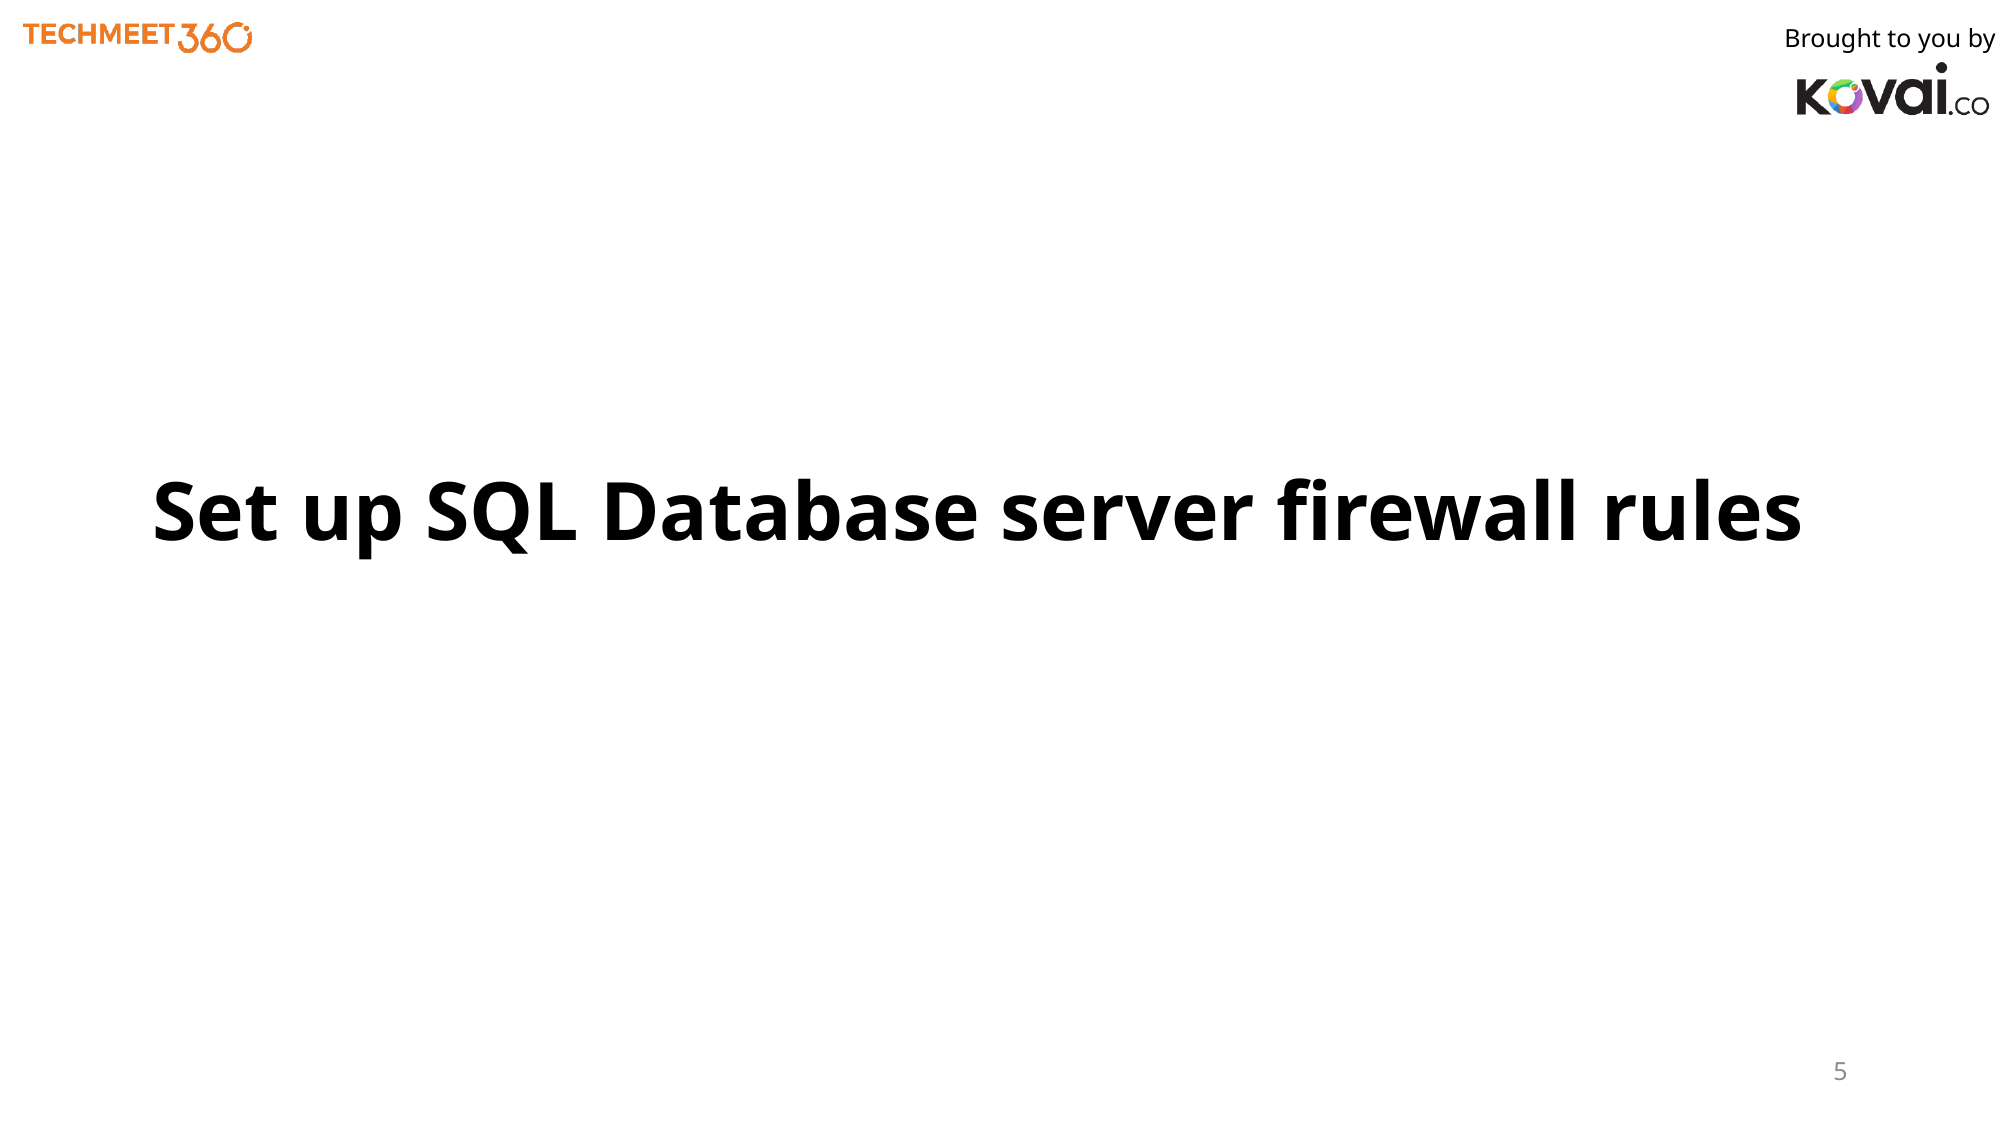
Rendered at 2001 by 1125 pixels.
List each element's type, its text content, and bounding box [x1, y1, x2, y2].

picture [1797, 62, 1990, 122]
picture [23, 22, 252, 53]
slide_number 5 [1412, 1042, 1863, 1103]
title Set up SQL Database server firewall rules [137, 453, 1863, 672]
